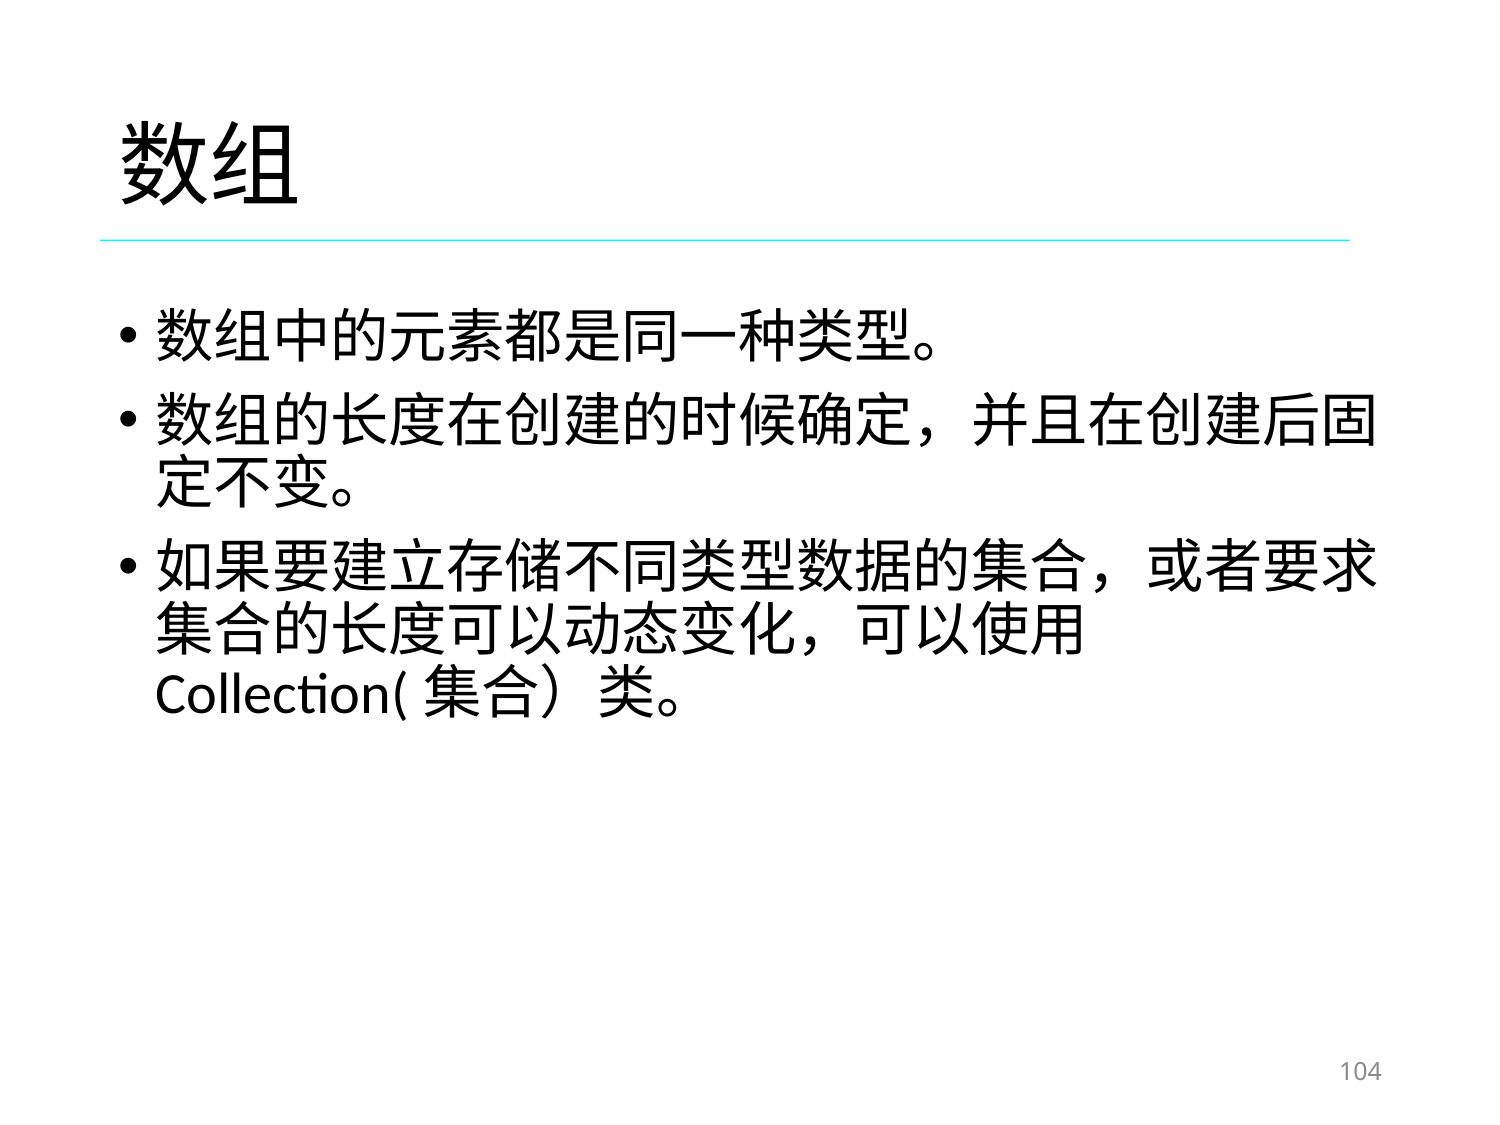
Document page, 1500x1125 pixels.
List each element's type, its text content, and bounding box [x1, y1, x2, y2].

list 数组中的元素都是同一种类型。 数组的长度在创建的时候确定，并且在创建后固定不变。 如果要建立存储不同类型数据的集合，或者要求集合的长度可以动态变化，可以使用Collection(集合）类。 [103, 299, 1397, 794]
slide_number 104 [1059, 1042, 1397, 1103]
title 数组 [103, 59, 1397, 278]
